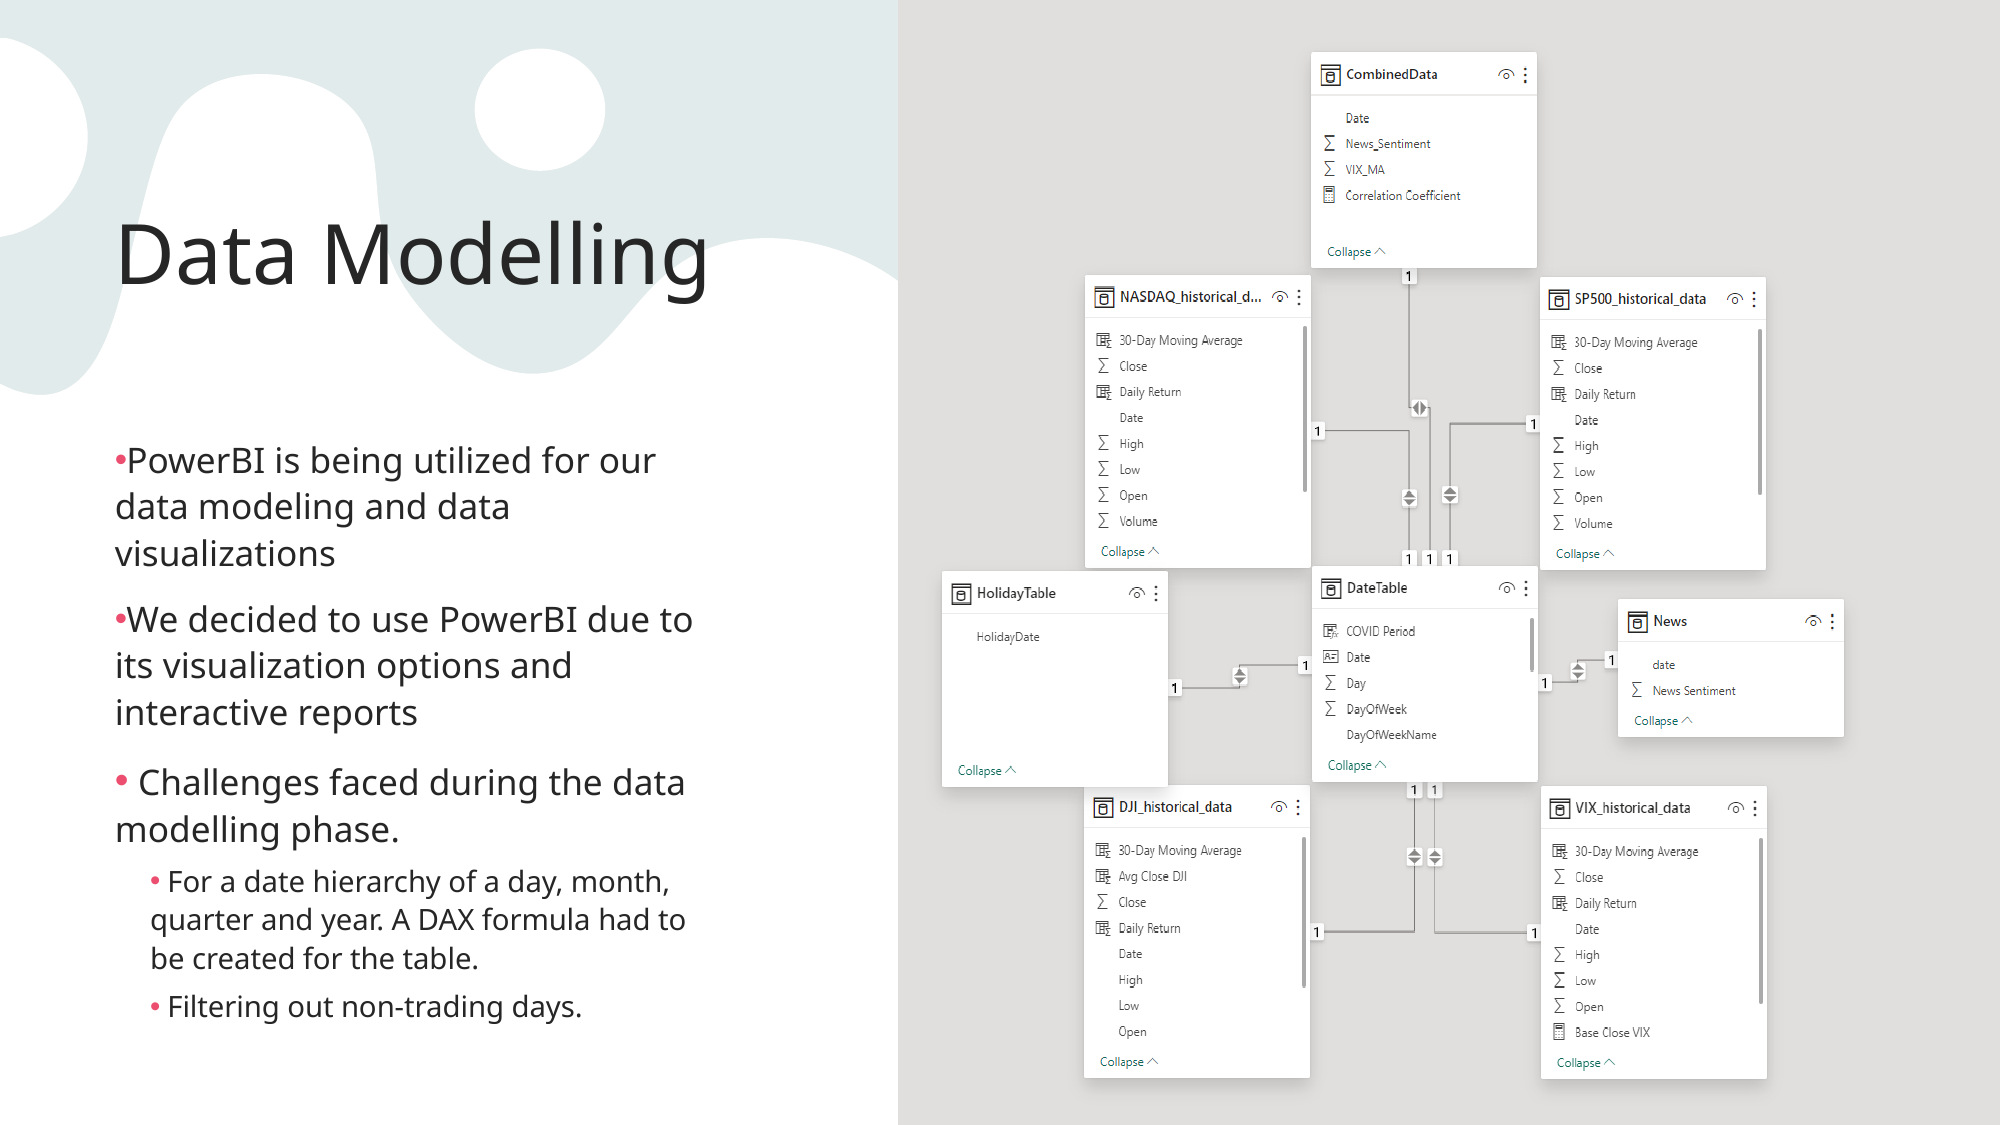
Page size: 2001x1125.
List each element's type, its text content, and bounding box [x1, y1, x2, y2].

title Data Modelling [99, 91, 898, 309]
picture [898, 0, 2000, 1125]
list PowerBI is being utilized for our data modeling and data visualizations We decided to use PowerBI due to its visualization options and interactive reports Challenges faced during the data modelling phase. For a date hierarchy of a day, month, quarter and year. A DAX formula had to be created for the table. Filtering out non-trading days. [99, 426, 735, 1034]
